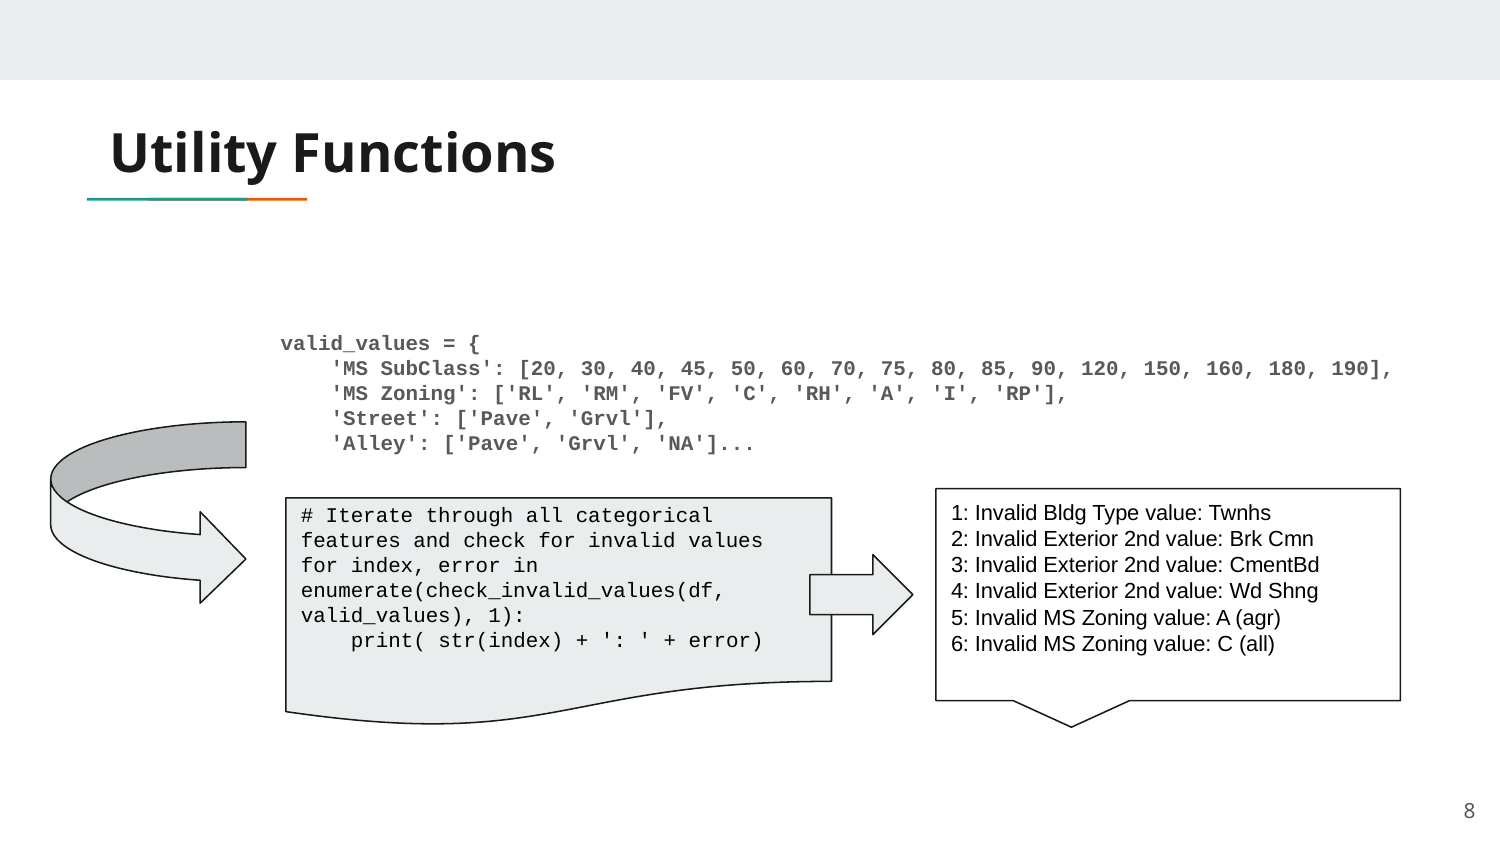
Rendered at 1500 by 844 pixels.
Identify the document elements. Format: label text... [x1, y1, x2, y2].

text_box [809, 554, 913, 635]
text_box 1: Invalid Bldg Type value: Twnhs 2: Invalid Exterior 2nd value: Brk Cmn 3: Invalid Exterior 2nd value: CmentBd 4: Invalid Exterior 2nd value: Wd Shng 5: Invalid MS Zoning value: A (agr) 6: Invalid MS Zoning value: C (all) [935, 488, 1401, 728]
slide_number ‹#› [1400, 779, 1491, 844]
list valid_values = { 'MS SubClass': [20, 30, 40, 45, 50, 60, 70, 75, 80, 85, 90, 120, 150, 160, 180, 190], 'MS Zoning': ['RL', 'RM', 'FV', 'C', 'RH', 'A', 'I', 'RP'], 'Street': ['Pave', 'Grvl'], 'Alley': ['Pave', 'Grvl', 'NA']... [265, 314, 1433, 498]
text_box [50, 421, 246, 604]
text_box # Iterate through all categorical features and check for invalid values for index, error in enumerate(check_invalid_values(df, valid_values), 1): print( str(index) + ': ' + error) [285, 497, 832, 724]
title Utility Functions [94, 103, 1356, 192]
